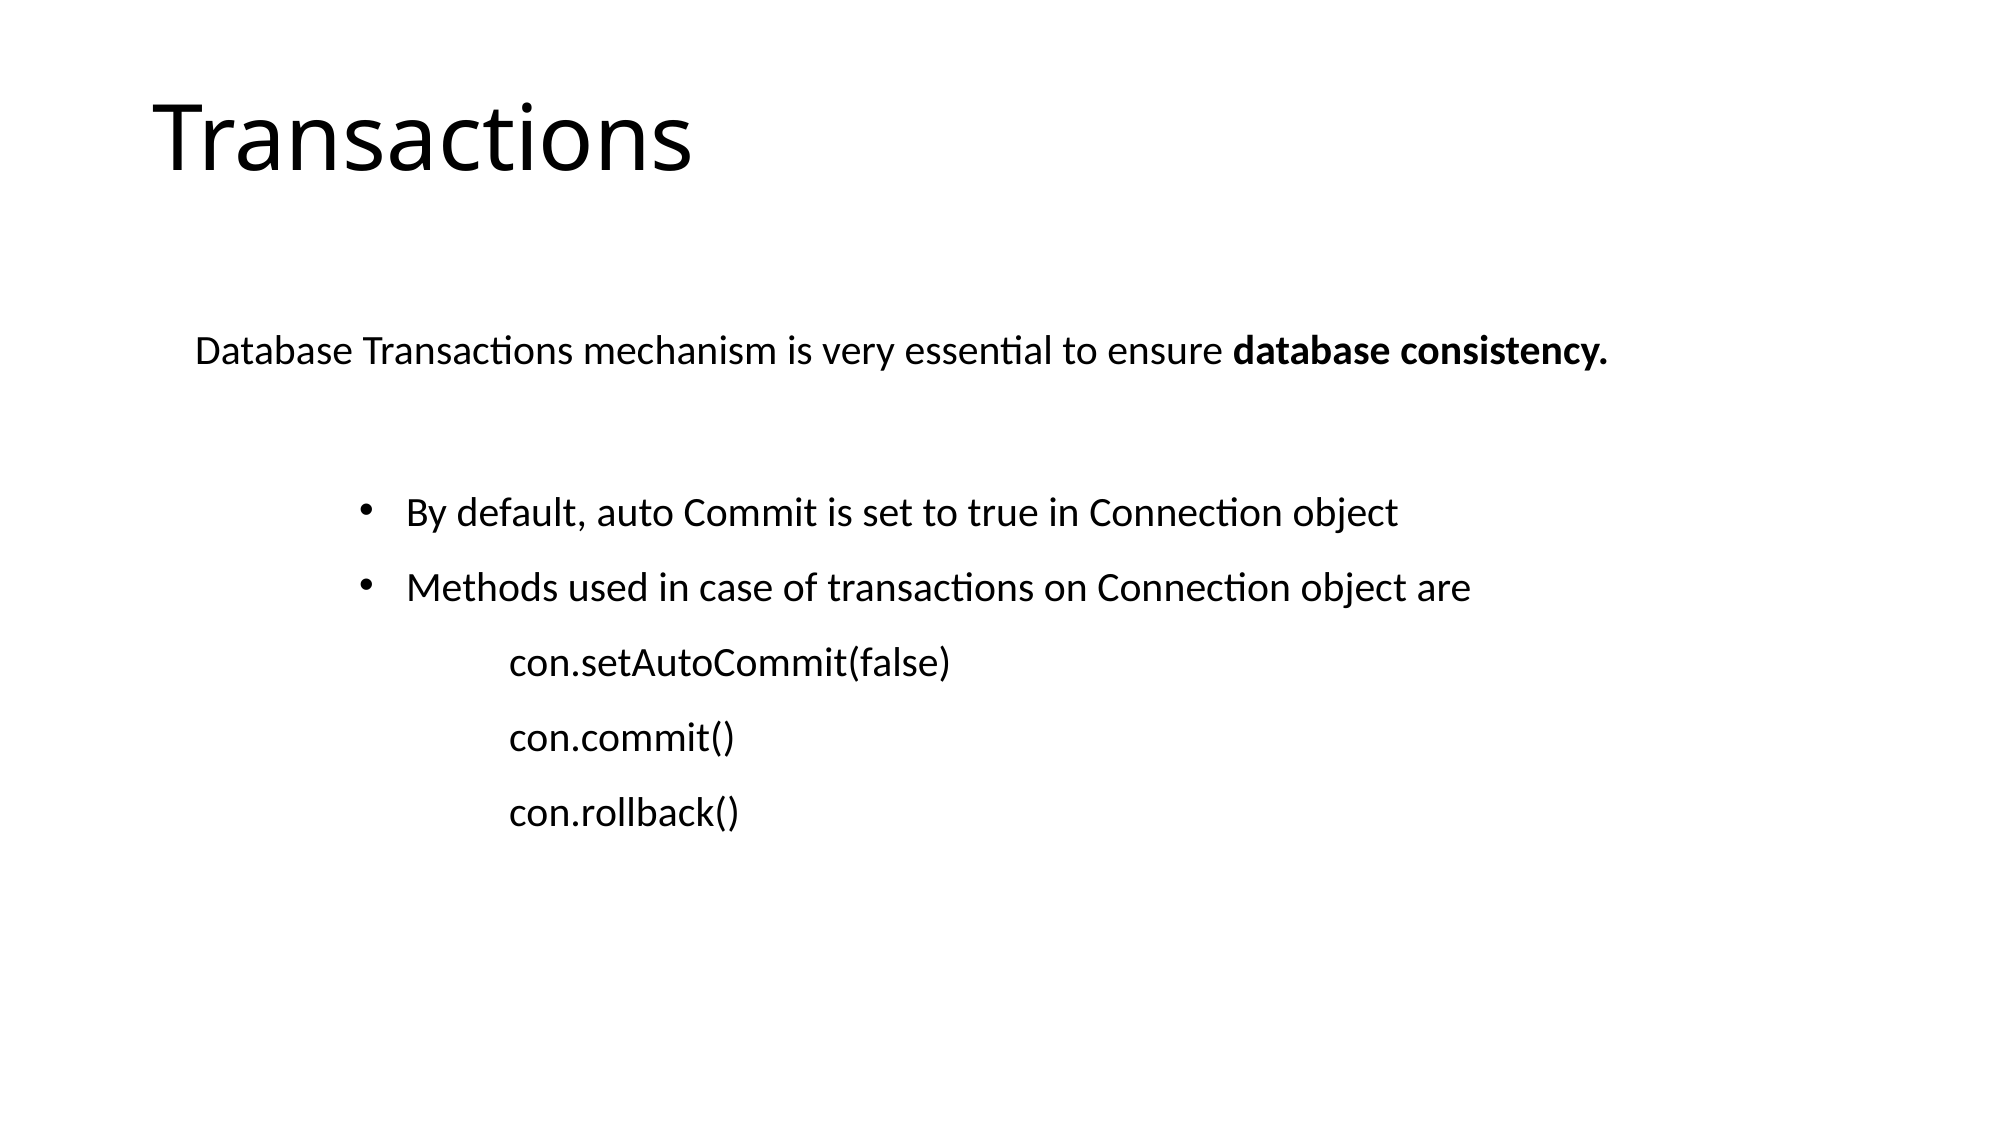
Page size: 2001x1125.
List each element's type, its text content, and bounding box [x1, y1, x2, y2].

text_box Database Transactions mechanism is very essential to ensure database consistency. [180, 290, 1658, 381]
text_box By default, auto Commit is set to true in Connection object Methods used in case of transactions on Connection object are con.setAutoCommit(false) con.commit() con.rollback() [344, 451, 1822, 892]
text_box Transactions [137, 83, 1863, 289]
